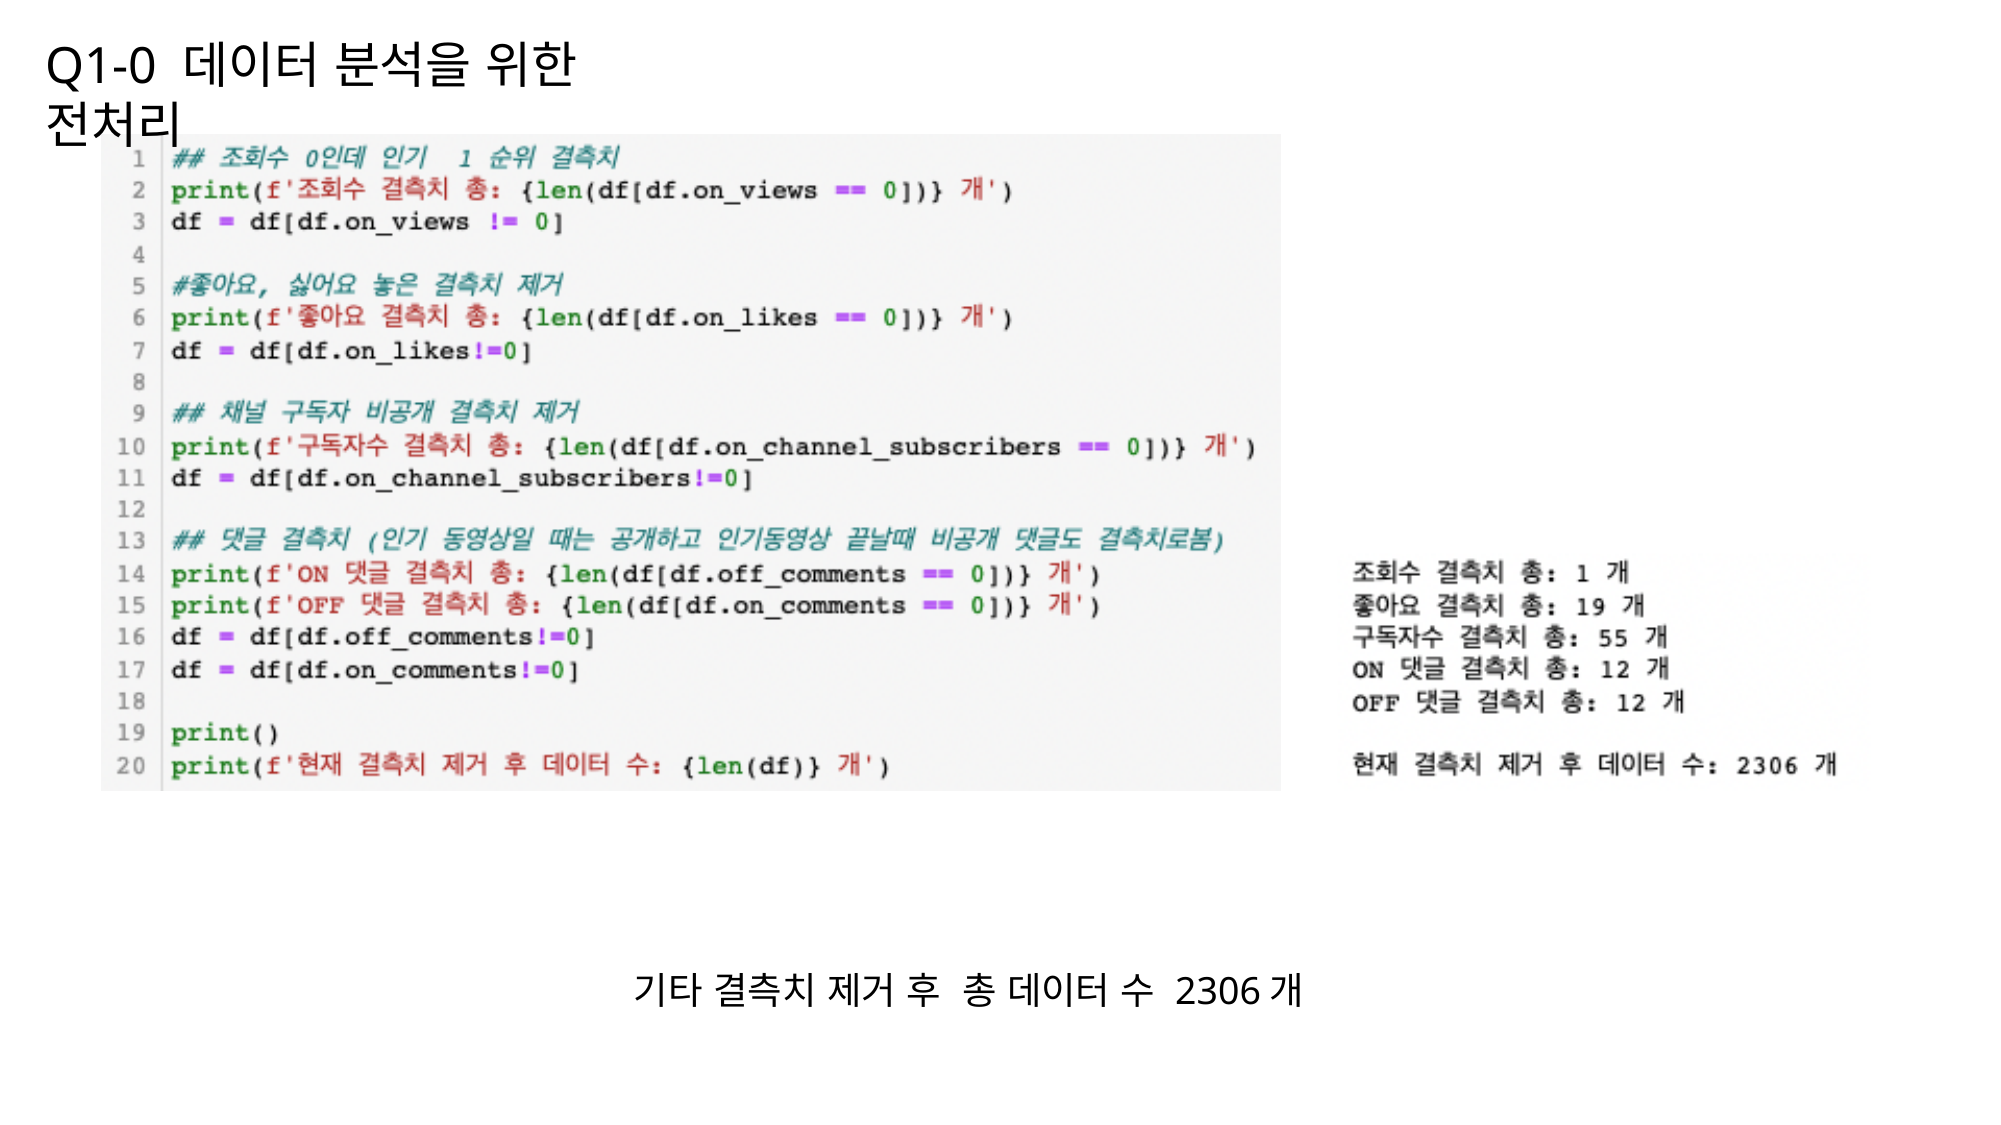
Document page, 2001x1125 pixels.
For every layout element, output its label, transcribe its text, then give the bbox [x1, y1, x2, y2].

picture [1337, 553, 1871, 791]
picture [101, 134, 1281, 791]
text_box Q1-0 데이터 분석을 위한 전처리 [30, 26, 709, 161]
text_box 기타 결측치 제거 후 총 데이터 수 2306개 [618, 959, 1432, 1020]
